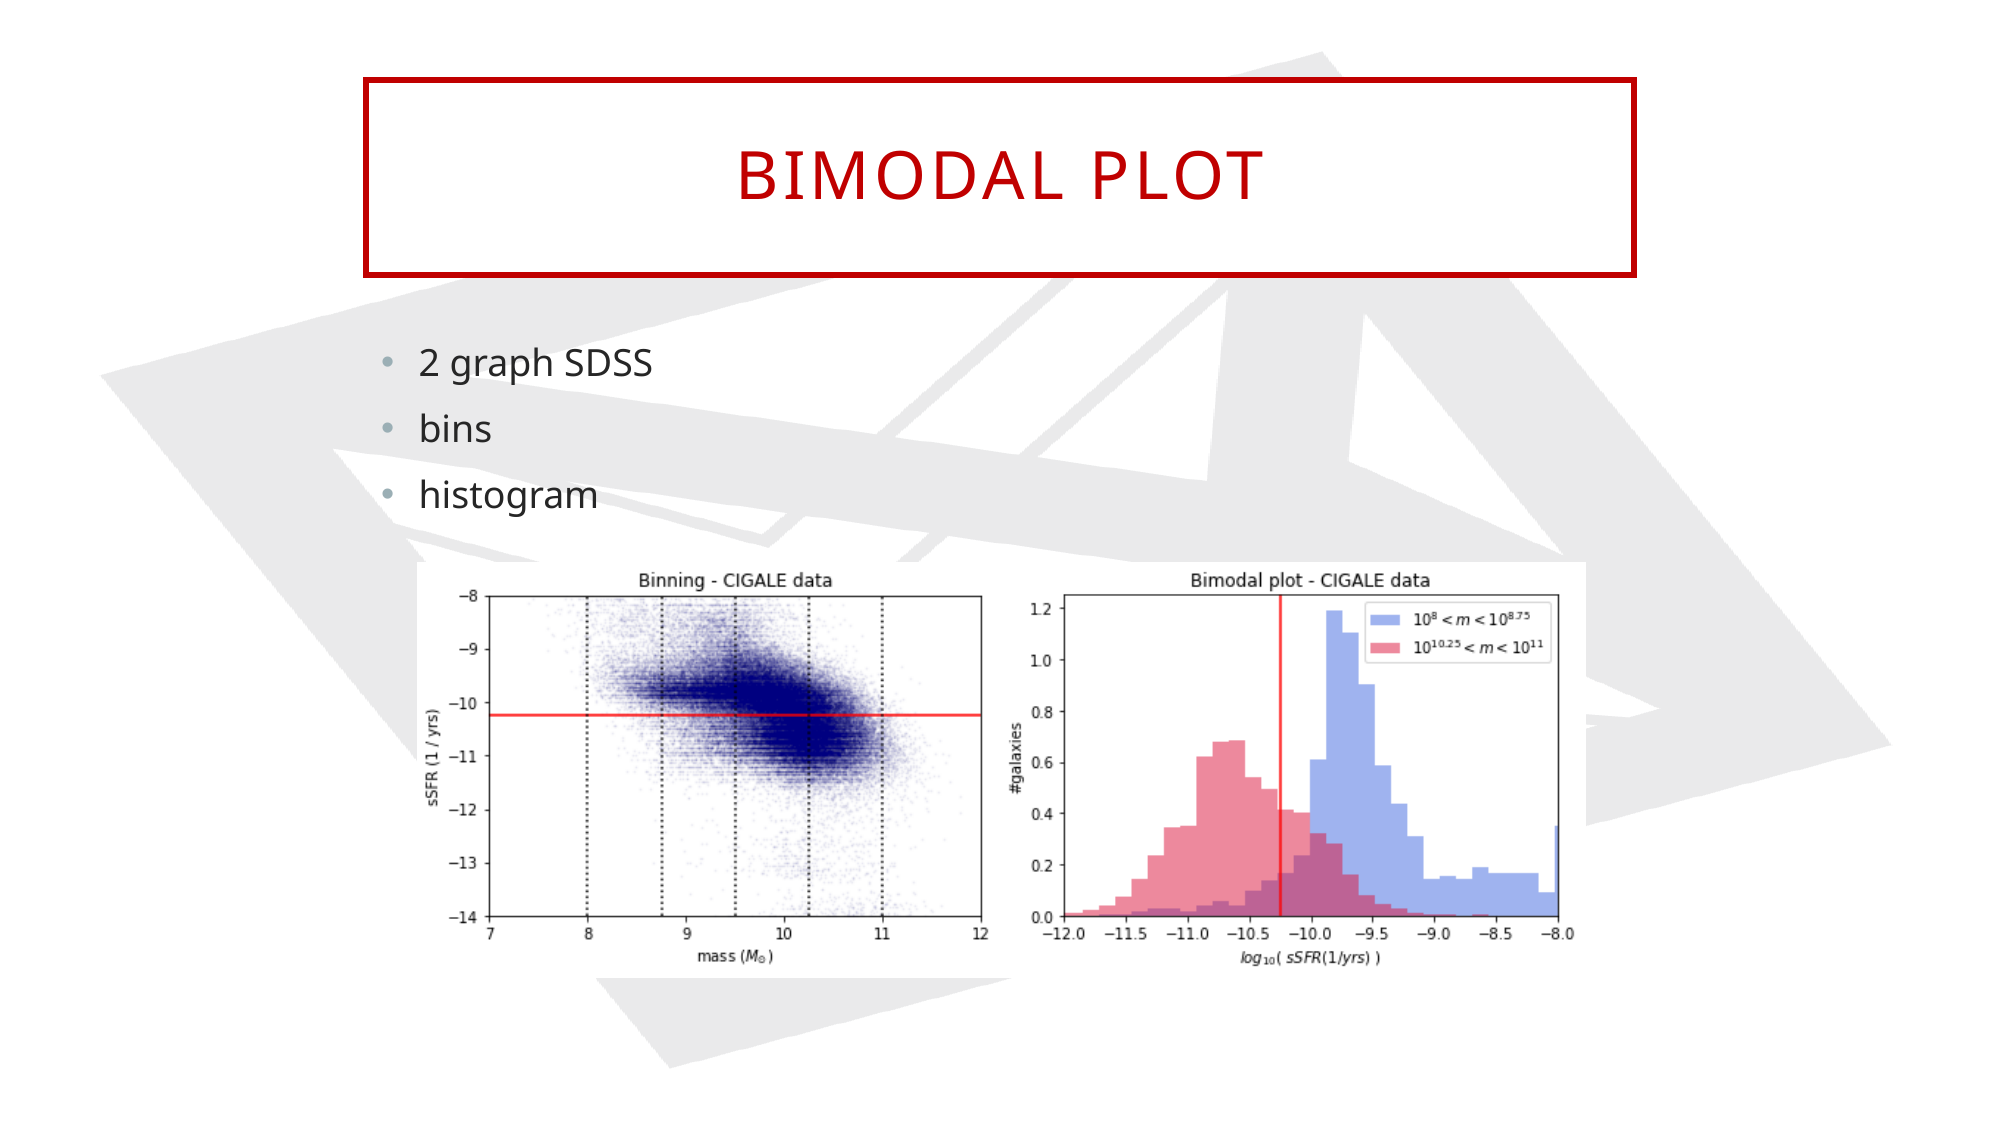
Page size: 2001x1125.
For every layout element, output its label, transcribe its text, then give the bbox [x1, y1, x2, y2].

list 2 graph SDSS bins histogram [366, 331, 1634, 1045]
picture [417, 562, 1586, 978]
title Bimodal plot [363, 77, 1637, 278]
